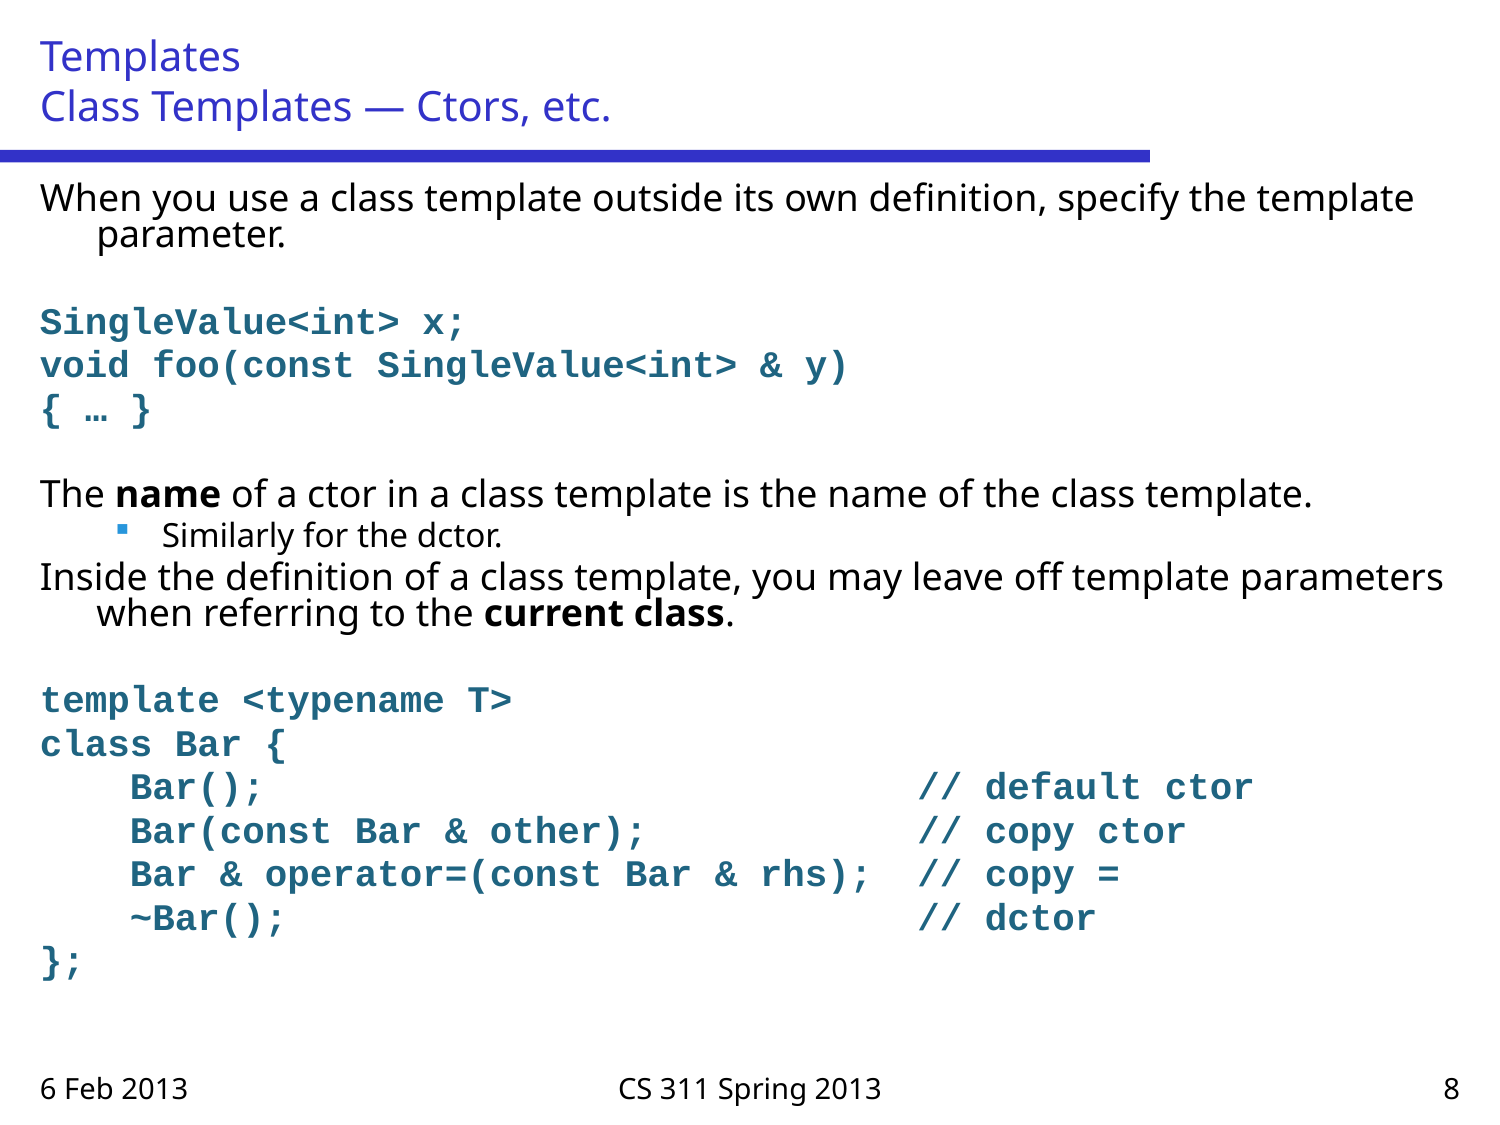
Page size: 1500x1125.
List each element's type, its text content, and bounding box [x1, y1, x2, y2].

slide_number 8 [1125, 1062, 1475, 1113]
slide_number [24, 1062, 375, 1113]
list When you use a class template outside its own definition, specify the template parameter. SingleValue<int> x; void foo(const SingleValue<int> & y) { … } The name of a ctor in a class template is the name of the class template. Similarly for the dctor. Inside the definition of a class template, you may leave off template parameters when referring to the current class. template <typename T> class Bar { Bar(); // default ctor Bar(const Bar & other); // copy ctor Bar & operator=(const Bar & rhs); // copy = ~Bar(); // dctor }; [24, 174, 1475, 1050]
title Templates Class Templates — Ctors, etc. [24, 24, 1475, 138]
footer CS 311 Spring 2013 [387, 1062, 1113, 1113]
